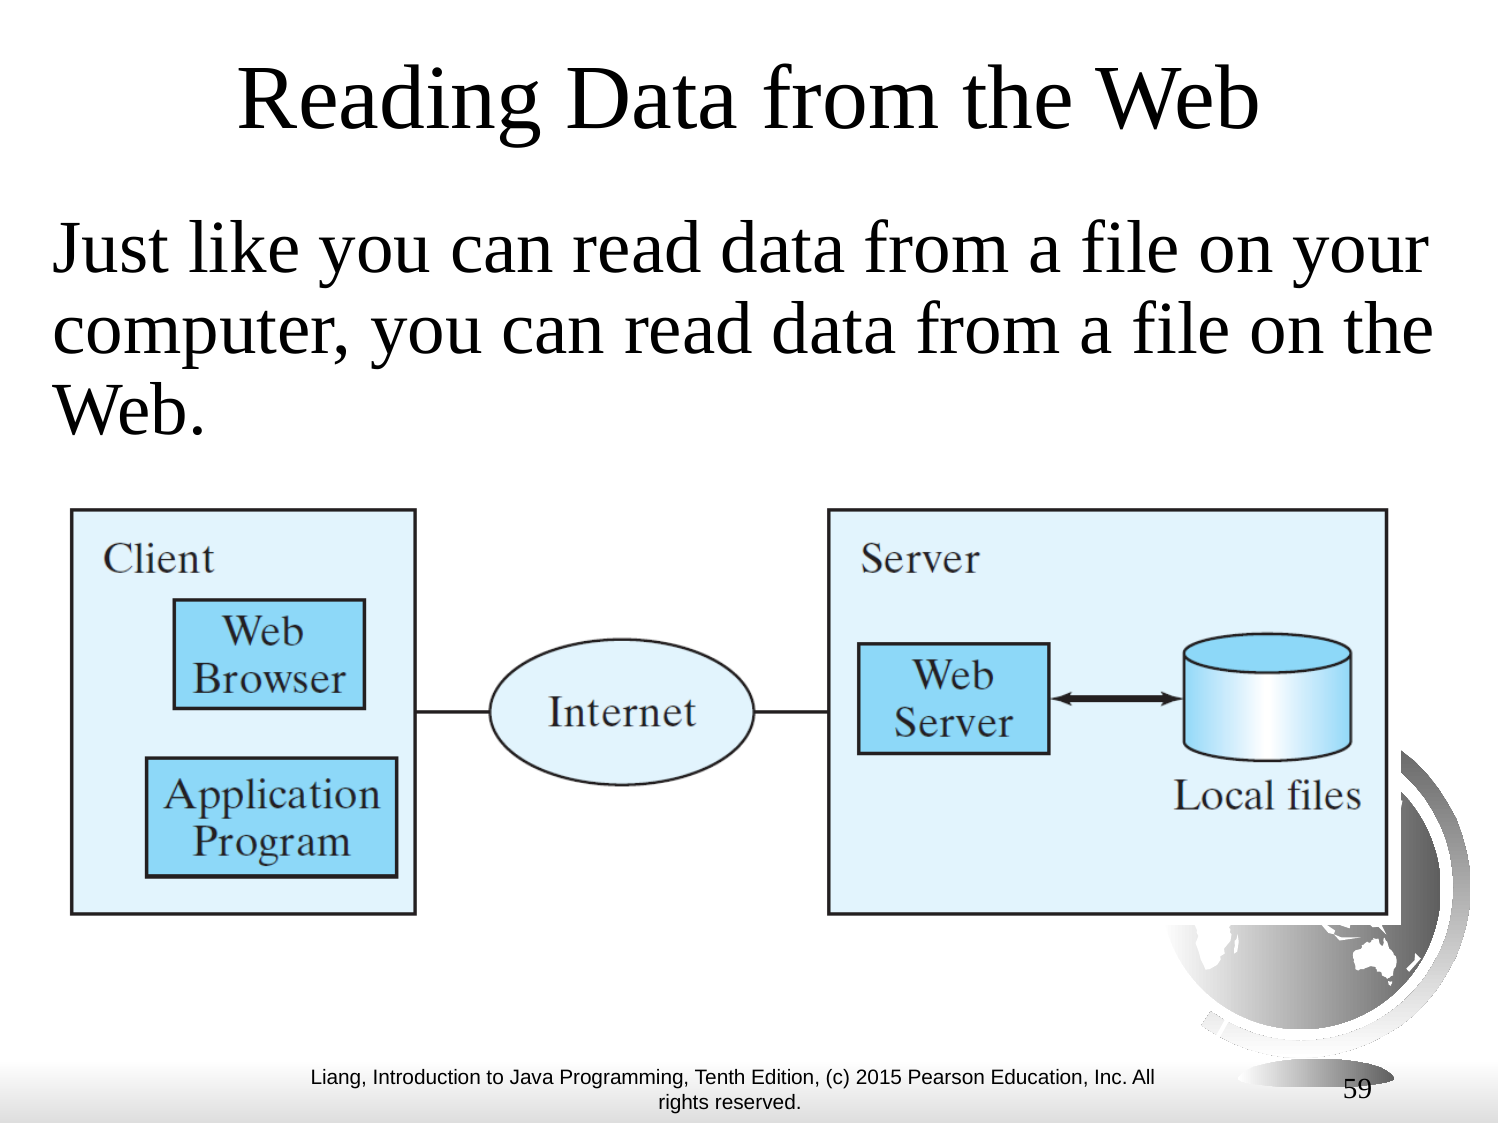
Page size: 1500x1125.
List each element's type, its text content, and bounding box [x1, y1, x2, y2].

slide_number 59 [1074, 1049, 1388, 1125]
picture [62, 499, 1401, 926]
title Reading Data from the Web [112, 24, 1388, 160]
list Just like you can read data from a file on your computer, you can read data from a file on the Web. [37, 413, 1463, 475]
list Just like you can read data from a file on your computer, you can read data from a file on the Web. [37, 200, 1463, 412]
